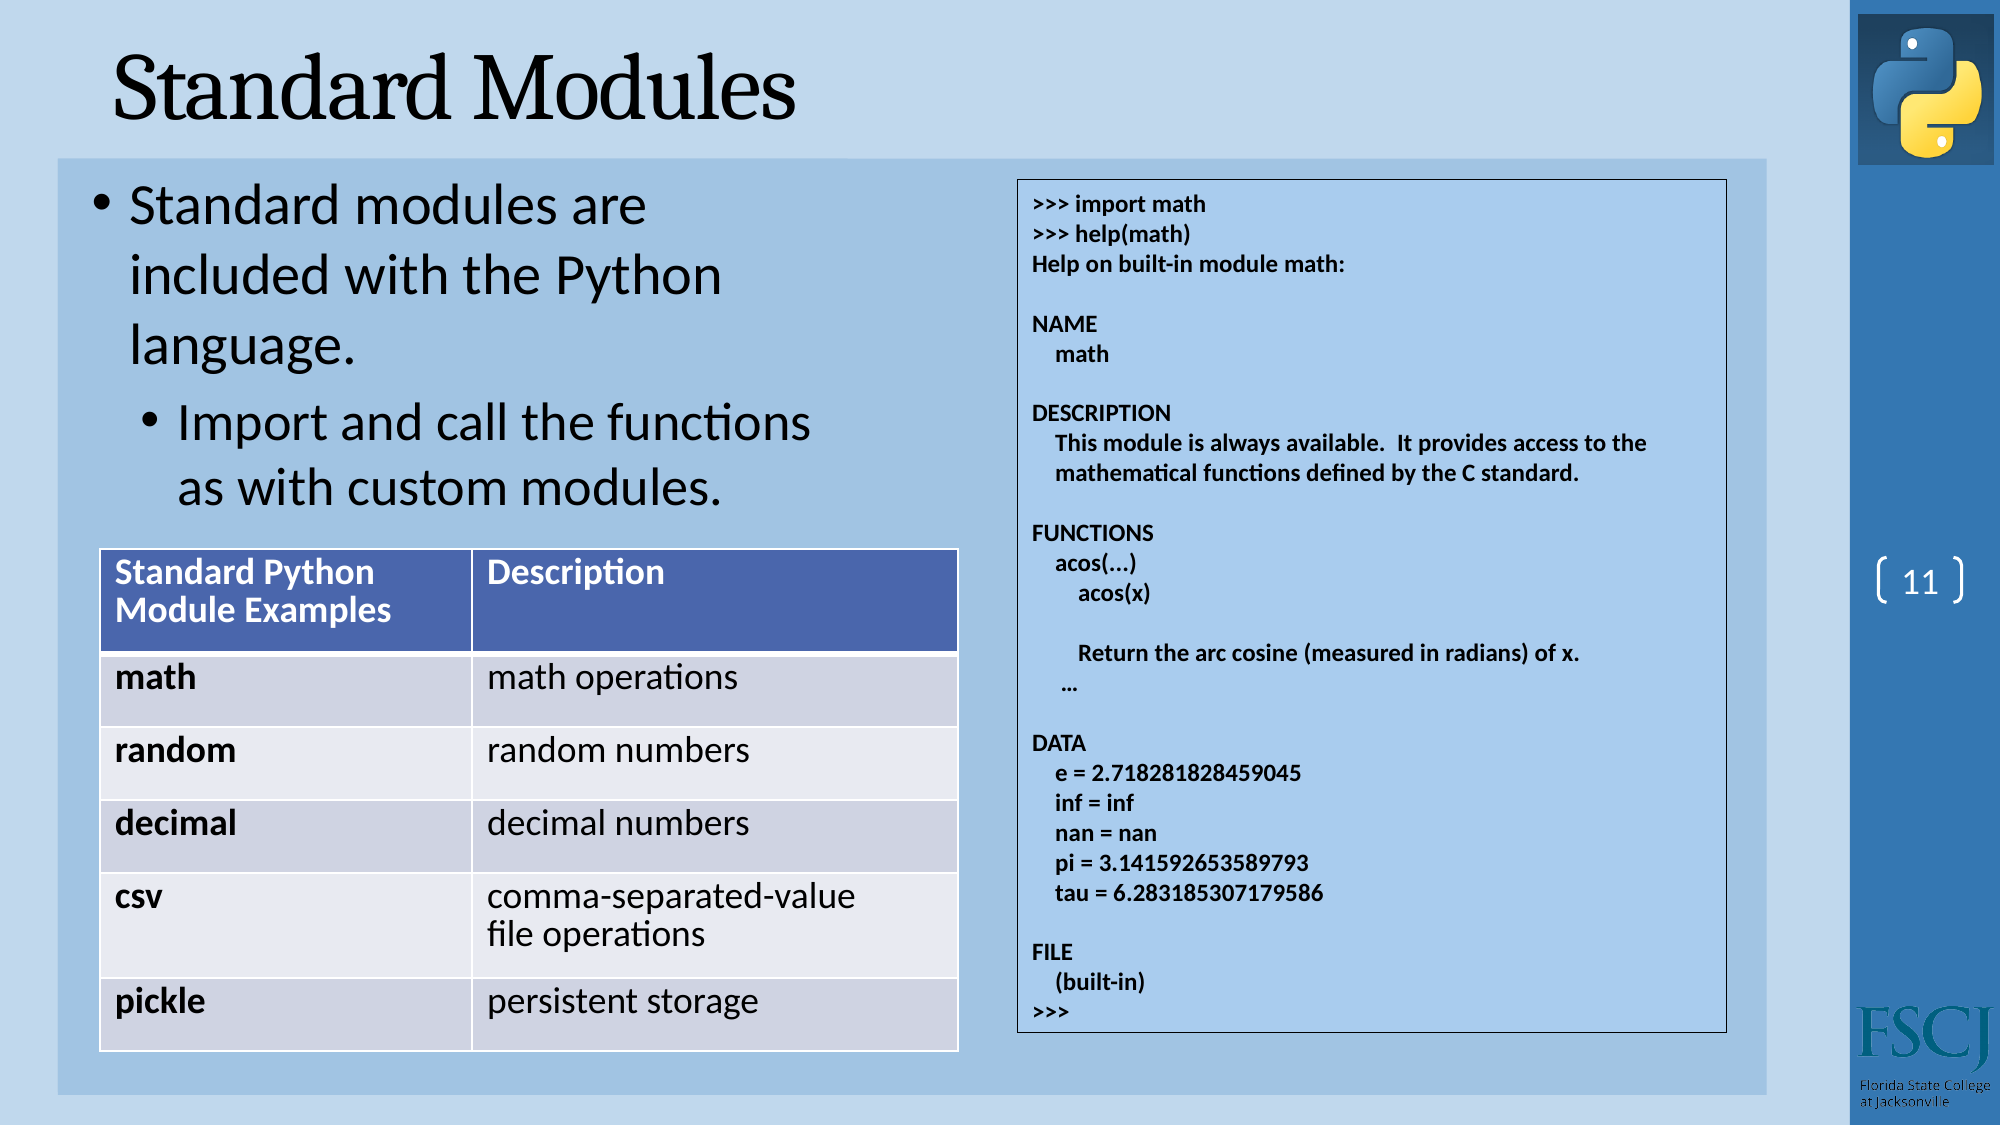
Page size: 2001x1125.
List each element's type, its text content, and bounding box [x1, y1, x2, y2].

table_cell random numbers [473, 728, 957, 799]
picture [1856, 1006, 1994, 1109]
table_cell csv [101, 874, 471, 977]
list [57, 158, 1767, 1095]
picture [1858, 14, 1994, 165]
text_box Standard modules are included with the Python language. Import and call the functions as with custom modules. [57, 158, 848, 1092]
table_cell math [101, 657, 471, 726]
table_header Description [473, 550, 957, 651]
table_cell decimal [101, 801, 471, 872]
slide_number 11 [1876, 555, 1964, 604]
table_cell math operations [473, 657, 957, 726]
table_cell random [101, 728, 471, 799]
title Standard Modules [99, 19, 1767, 144]
table_cell decimal numbers [473, 801, 957, 872]
table_header Standard Python Module Examples [101, 550, 471, 651]
table_cell pickle [101, 979, 471, 1050]
text_box >>> import math >>> help(math) Help on built-in module math: NAME math DESCRIPTION This module is always available. It provides access to the mathematical functions defined by the C standard. FUNCTIONS acos(...) acos(x) Return the arc cosine (measured in radians) of x. … DATA e = 2.718281828459045 inf = inf nan = nan pi = 3.141592653589793 tau = 6.283185307179586 FILE (built-in) >>> [1017, 179, 1727, 1033]
table_cell persistent storage [473, 979, 957, 1050]
table_cell comma-separated-value file operations [473, 874, 957, 977]
